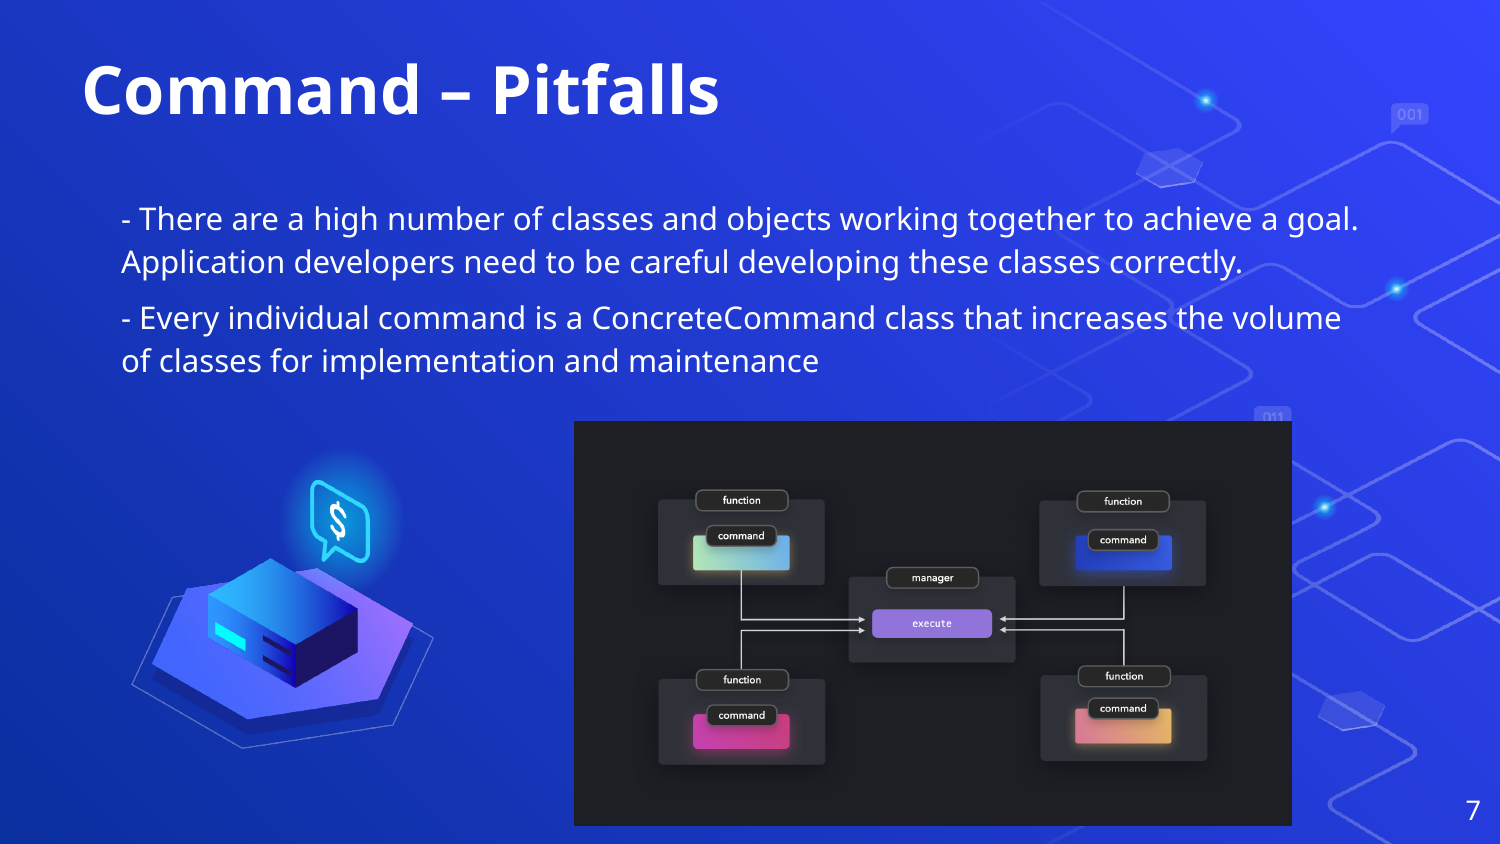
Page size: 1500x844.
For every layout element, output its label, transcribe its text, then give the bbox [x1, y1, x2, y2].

list - There are a high number of classes and objects working together to achieve a goal. Application developers need to be careful developing these classes correctly. - Every individual command is a ConcreteCommand class that increases the volume of classes for implementation and maintenance [85, 186, 1381, 689]
picture [0, 0, 1500, 844]
title Command – Pitfalls [66, 40, 1312, 135]
text_box [1423, 147, 1454, 198]
slide_number 7 [1391, 779, 1482, 844]
